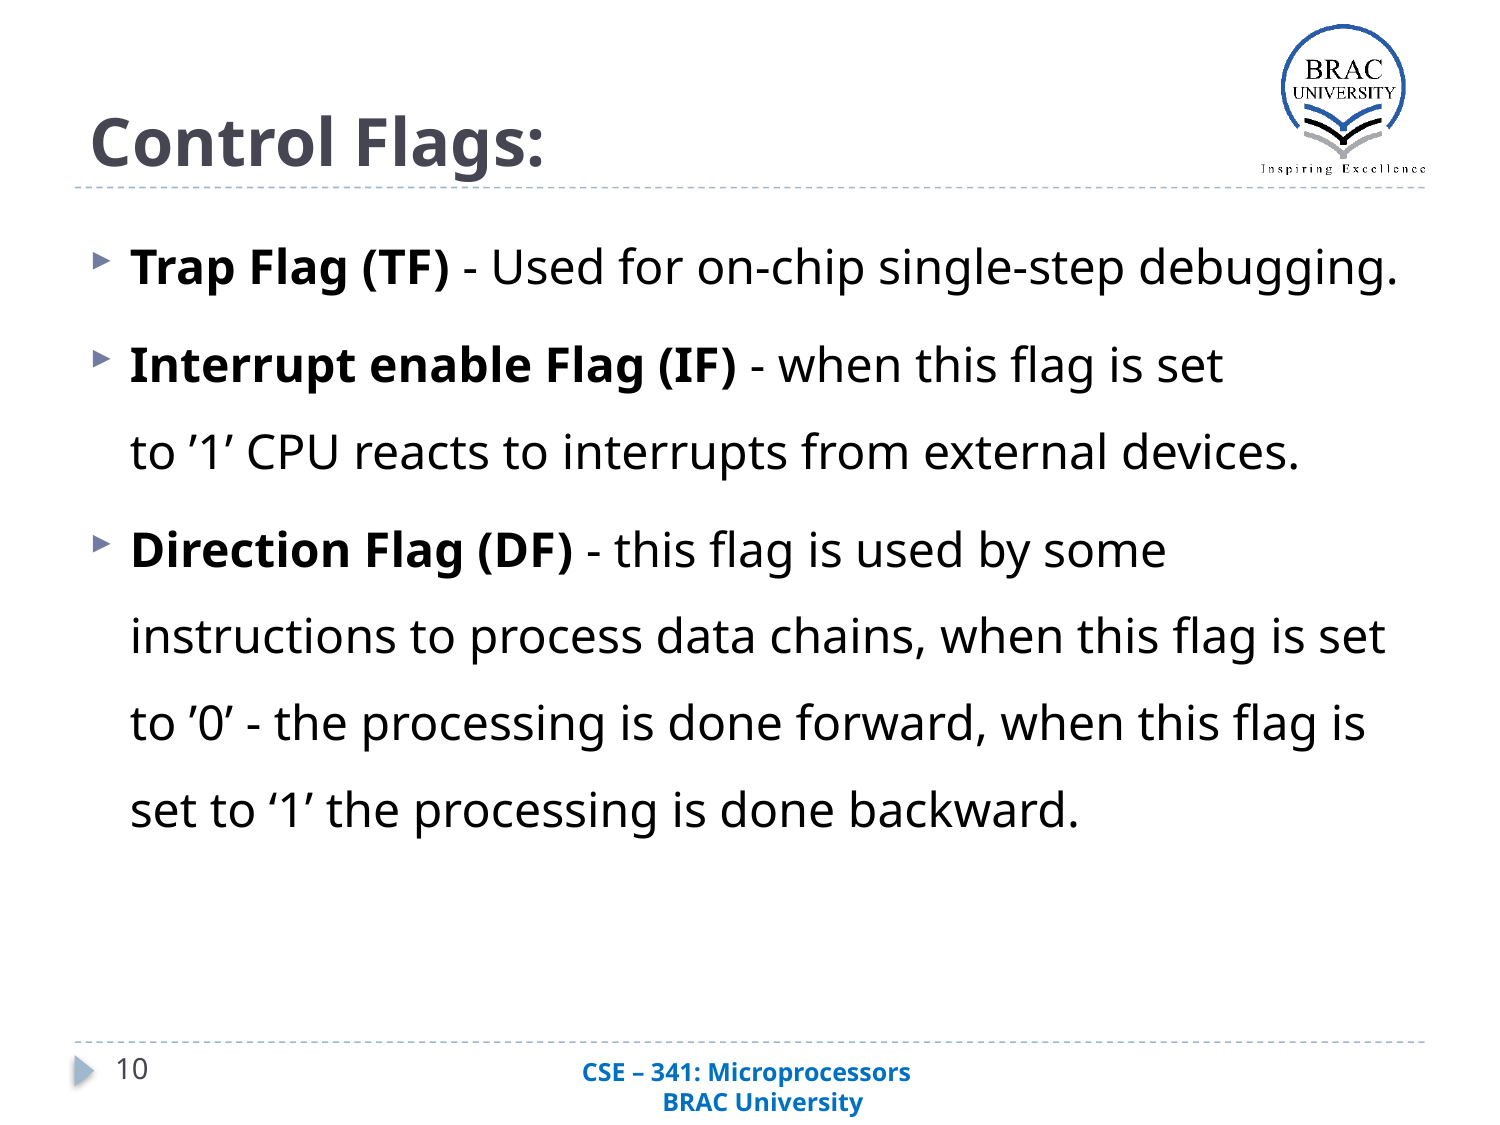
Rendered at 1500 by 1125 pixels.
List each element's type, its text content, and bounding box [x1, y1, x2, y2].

list Trap Flag (TF) - Used for on-chip single-step debugging. Interrupt enable Flag (IF) - when this flag is set to ’1’ CPU reacts to interrupts from external devices. Direction Flag (DF) - this flag is used by some instructions to process data chains, when this flag is set to ’0’ - the processing is done forward, when this flag is set to ‘1’ the processing is done backward. [75, 200, 1425, 1010]
slide_number 10 [100, 1042, 426, 1103]
title Control Flags: [75, 24, 1425, 188]
